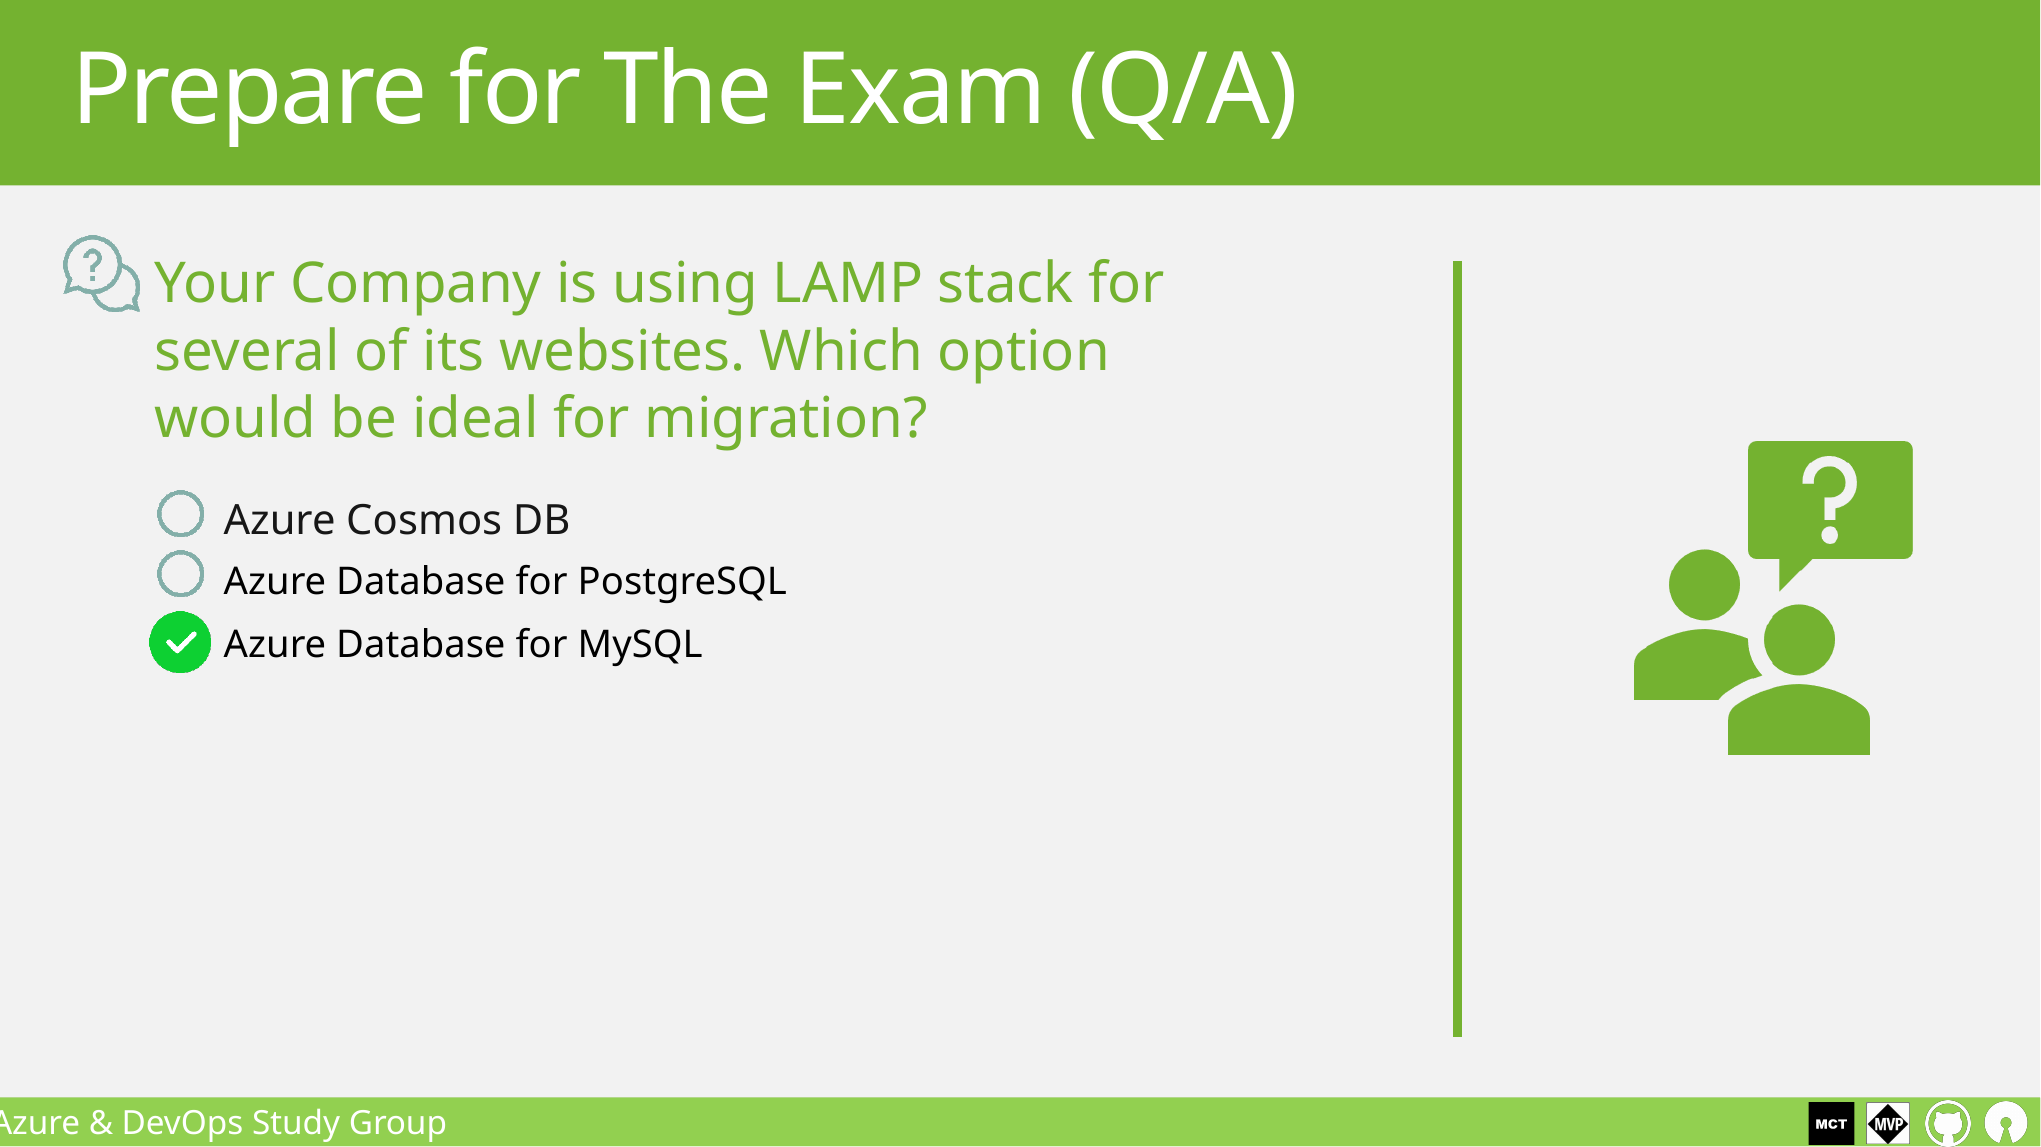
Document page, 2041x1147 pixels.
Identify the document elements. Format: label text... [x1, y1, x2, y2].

picture [149, 611, 212, 674]
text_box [62, 235, 1264, 313]
text_box Azure Database for PostgreSQL [208, 552, 1228, 611]
text_box Prepare for The Exam (Q/A) [71, 23, 1752, 144]
picture [1982, 1098, 2030, 1146]
picture [157, 550, 204, 597]
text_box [212, 612, 1228, 674]
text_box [157, 485, 1228, 552]
picture [1866, 1102, 1910, 1144]
picture [1584, 408, 1962, 786]
picture [1925, 1100, 1971, 1147]
